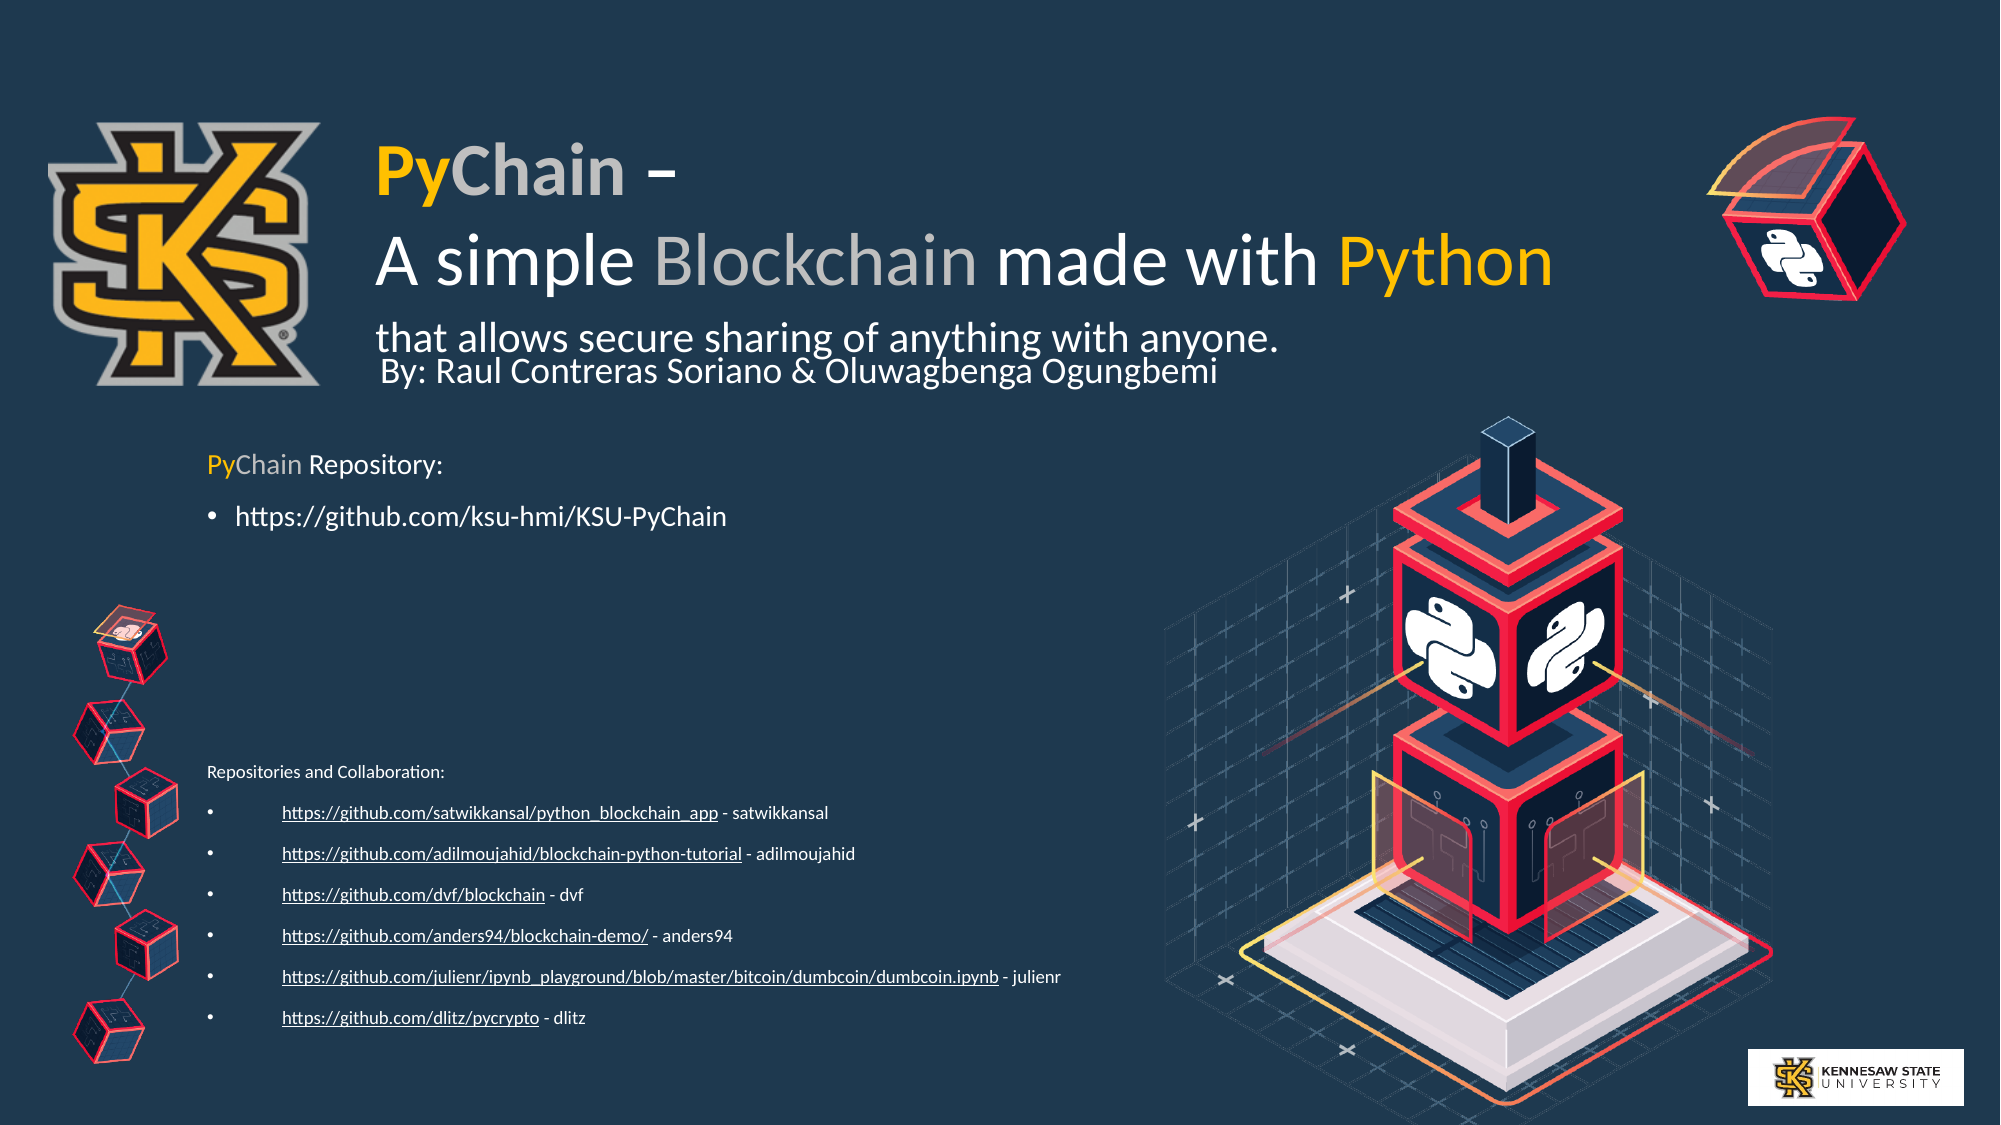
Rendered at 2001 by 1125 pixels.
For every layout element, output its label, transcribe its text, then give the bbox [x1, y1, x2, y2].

text_box PyChain Repository: https://github.com/ksu-hmi/KSU-PyChain [192, 441, 1088, 563]
text_box By: Raul Contreras Soriano & Oluwagbenga Ogungbemi [365, 338, 1235, 399]
picture [1164, 416, 1964, 1125]
picture [48, 116, 322, 390]
text_box PyChain – A simple Blockchain made with Python that allows secure sharing of anything with anyone. [360, 112, 1585, 398]
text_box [72, 604, 1088, 1064]
picture [1706, 116, 1907, 301]
